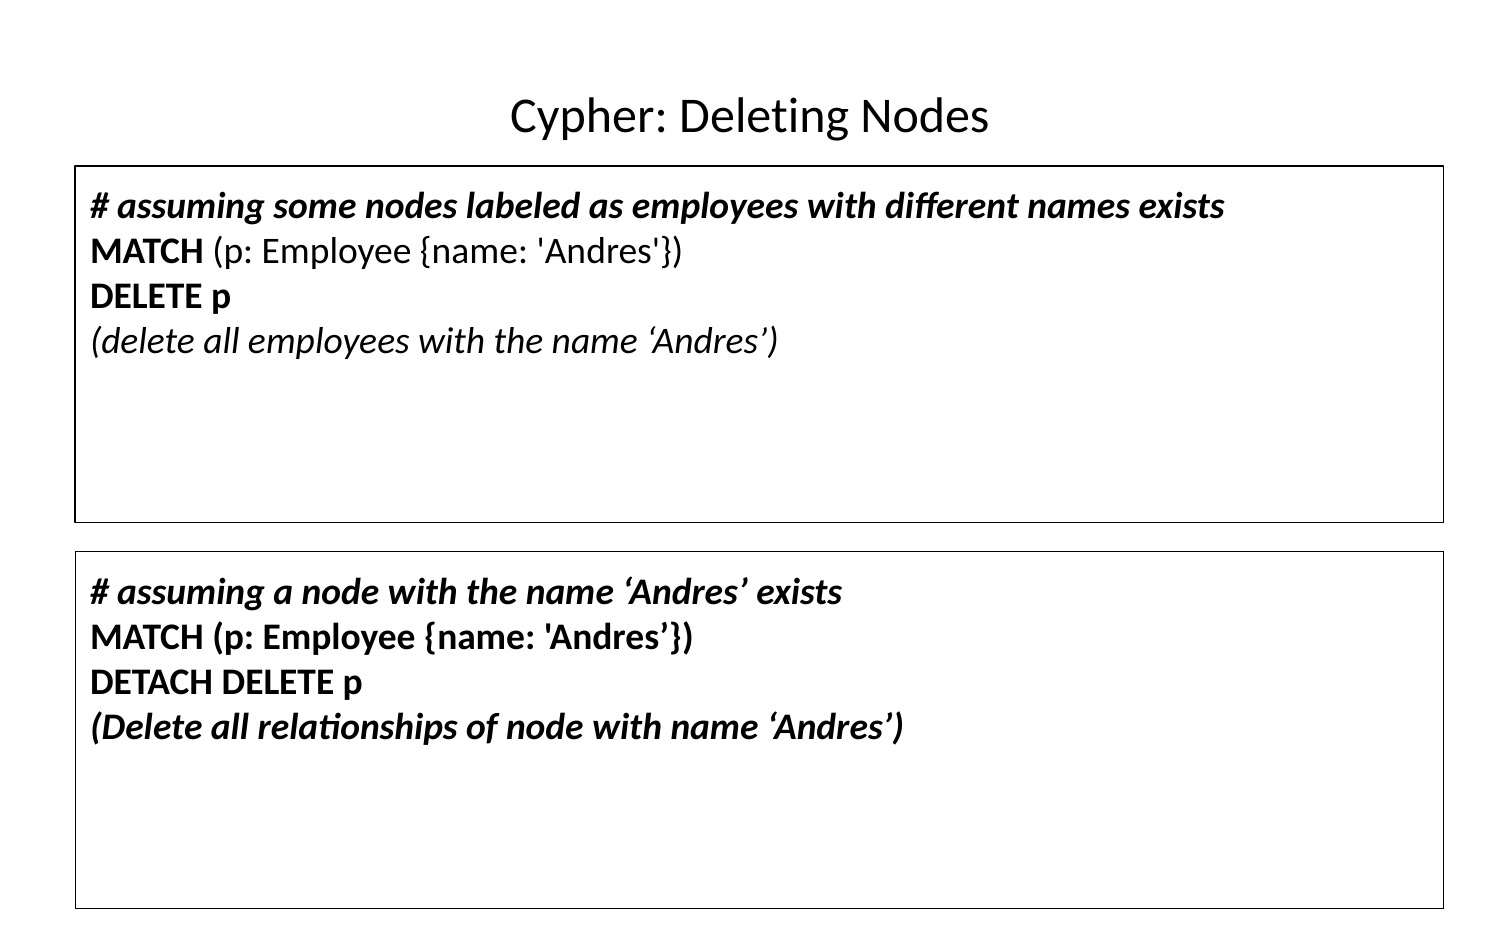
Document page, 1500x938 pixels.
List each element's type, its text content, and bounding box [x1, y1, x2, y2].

list # assuming some nodes labeled as employees with different names exists MATCH (p: Employee {name: 'Andres'}) DELETE p (delete all employees with the name ‘Andres’) [74, 165, 1445, 523]
text_box # assuming a node with the name ‘Andres’ exists MATCH (p: Employee {name: 'Andres’}) DETACH DELETE p (Delete all relationships of node with name ‘Andres’) [75, 551, 1444, 909]
title Cypher: Deleting Nodes [74, 37, 1426, 159]
